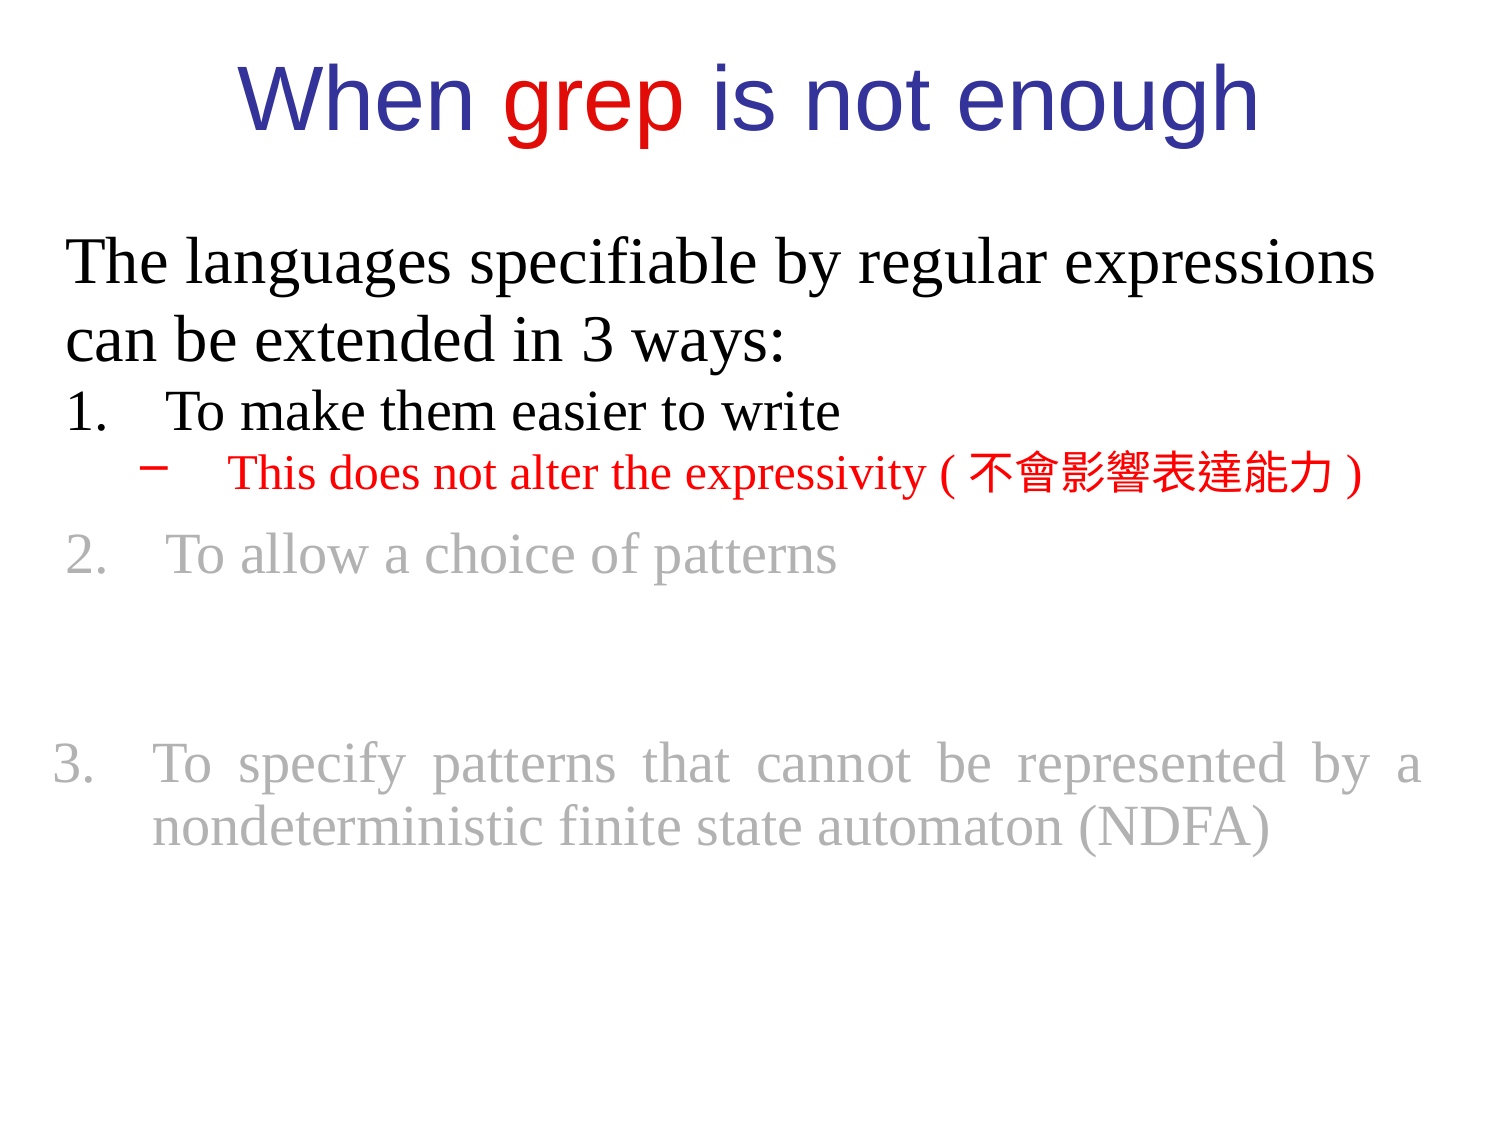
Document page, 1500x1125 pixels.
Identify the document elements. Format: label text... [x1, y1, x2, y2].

list The languages specifiable by regular expressions can be extended in 3 ways: To make them easier to write This does not alter the expressivity (不會影響表達能力) To allow a choice of patterns The OR operation To specify patterns that cannot be represented by a nondeterministic finite state automaton (NFA) Regular expressions are a simple case of context free gramars. Although context free grammars are important in computer science, they aren’t that useful for UNIX programming [49, 224, 1451, 1038]
title When grep is not enough [74, 0, 1426, 188]
text_box To specify patterns that cannot be represented by a nondeterministic finite state automaton (NDFA) Regular expressions are a simple case of context free gramars. Although context free grammars are important in computer science, they aren’t that useful for UNIX programming [37, 725, 1438, 1125]
